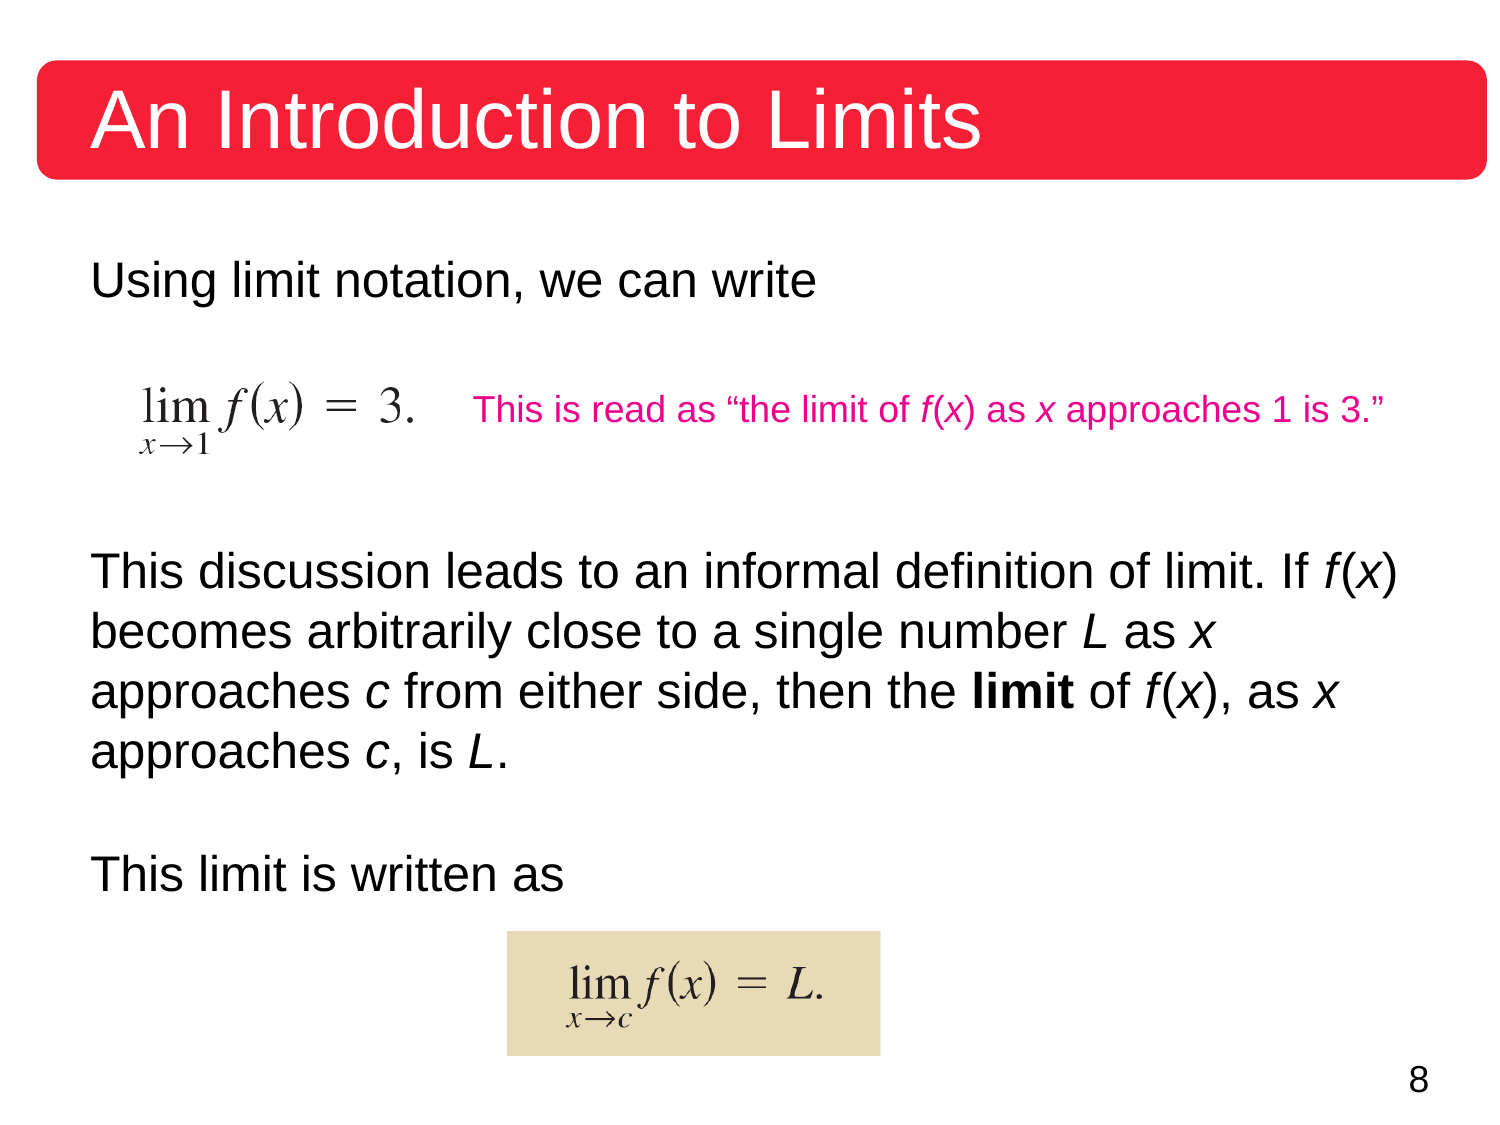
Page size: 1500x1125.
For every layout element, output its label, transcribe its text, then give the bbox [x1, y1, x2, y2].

title An Introduction to Limits [74, 56, 1439, 173]
list Using limit notation, we can write This discussion leads to an informal definition of limit. If f (x) becomes arbitrarily close to a single number L as x approaches c from either side, then the limit of f (x), as x approaches c, is L. This limit is written as [74, 239, 1426, 1076]
picture [127, 363, 422, 467]
text_box This is read as “the limit of f (x) as x approaches 1 is 3.” [458, 377, 1400, 438]
picture [499, 924, 888, 1065]
